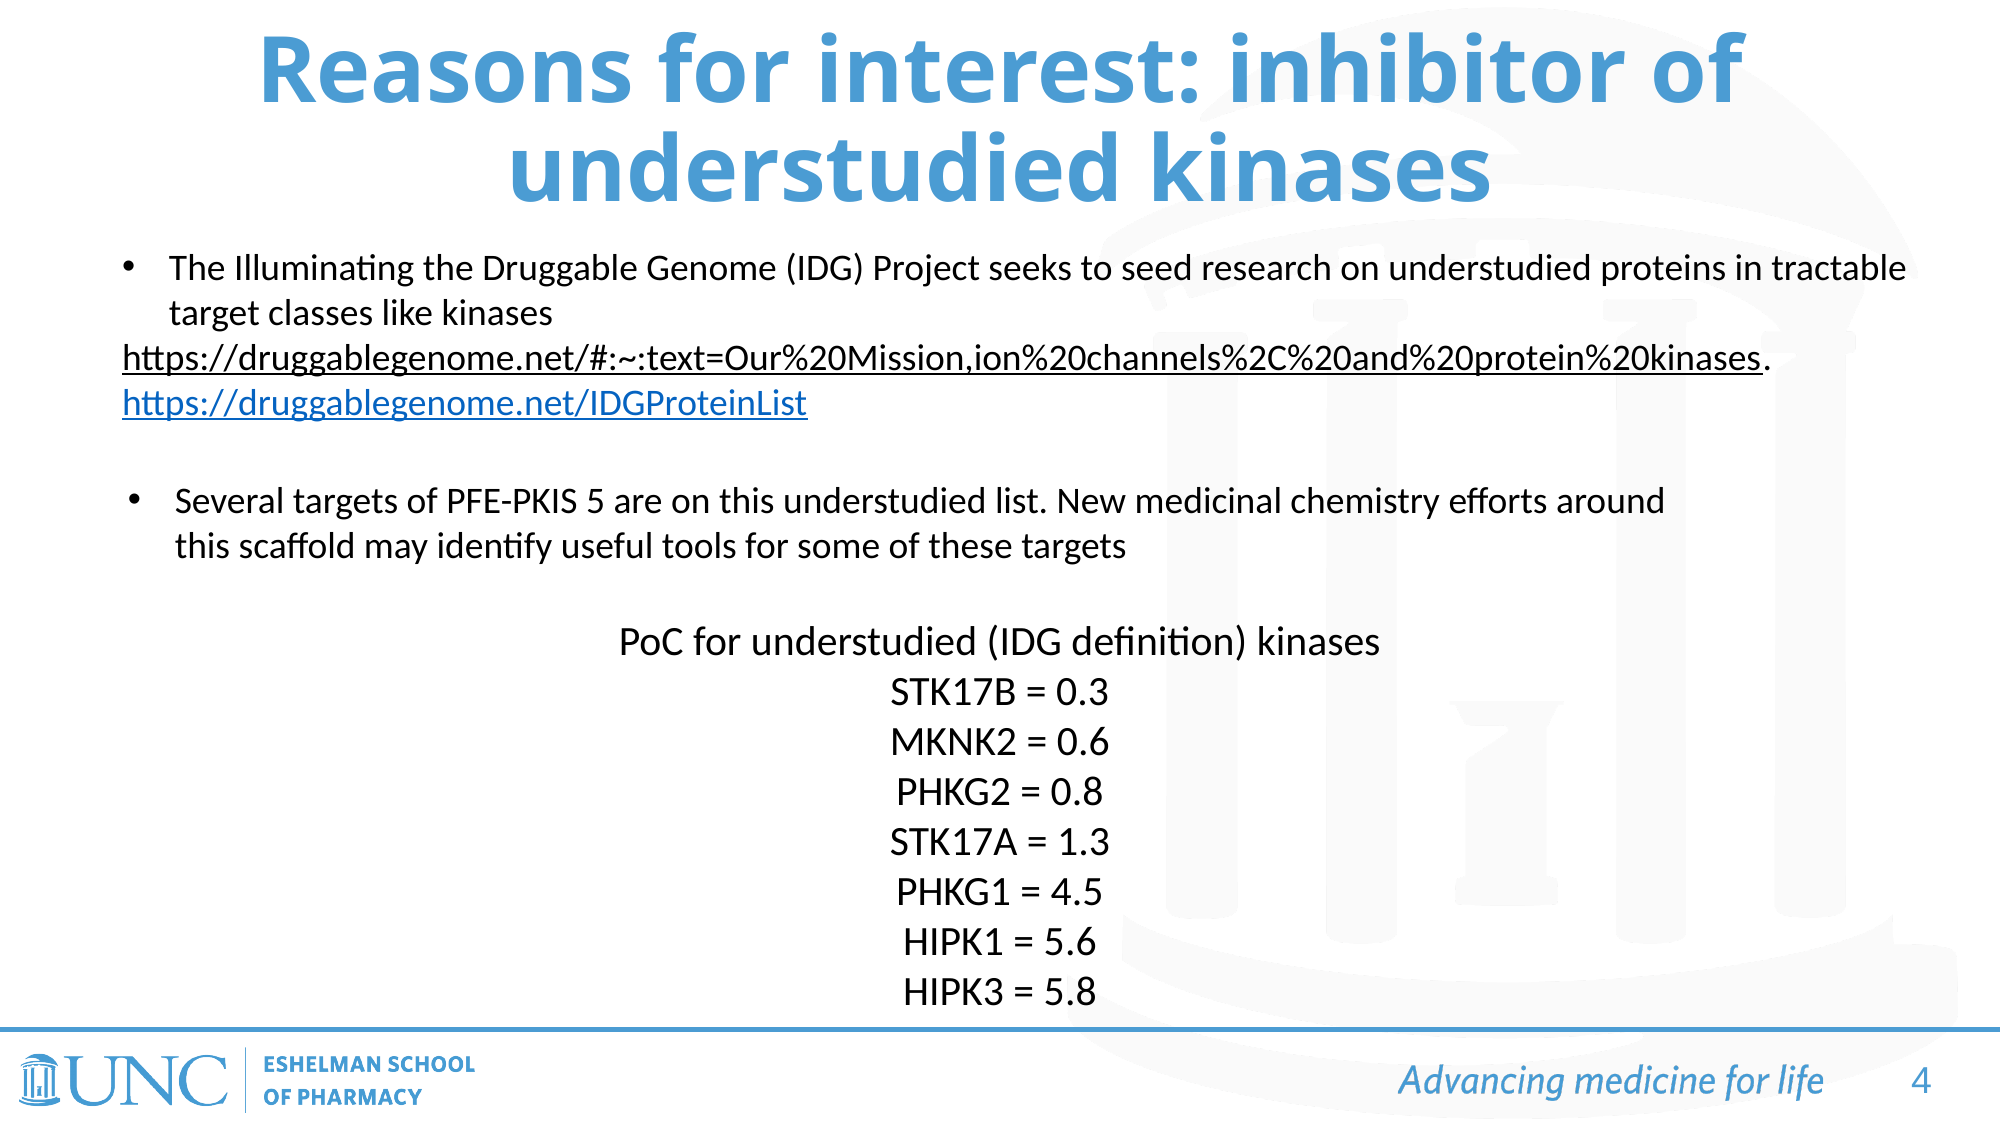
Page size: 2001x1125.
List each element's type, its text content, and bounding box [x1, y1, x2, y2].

picture [19, 1047, 475, 1113]
text_box Several targets of PFE-PKIS 5 are on this understudied list. New medicinal chemistry efforts around this scaffold may identify useful tools for some of these targets [113, 468, 1736, 574]
text_box The Illuminating the Druggable Genome (IDG) Project seeks to seed research on understudied proteins in tractable target classes like kinases https://druggablegenome.net/#:~:text=Our%20Mission,ion%20channels%2C%20and%20protein%20kinases. https://druggablegenome.net/IDGProteinList [107, 235, 1980, 431]
text_box PoC for understudied (IDG definition) kinases STK17B = 0.3 MKNK2 = 0.6 PHKG2 = 0.8 STK17A = 1.3 PHKG1 = 4.5 HIPK1 = 5.6 HIPK3 = 5.8 [603, 606, 1396, 1022]
list Reasons for interest: inhibitor of understudied kinases [0, 15, 2000, 238]
